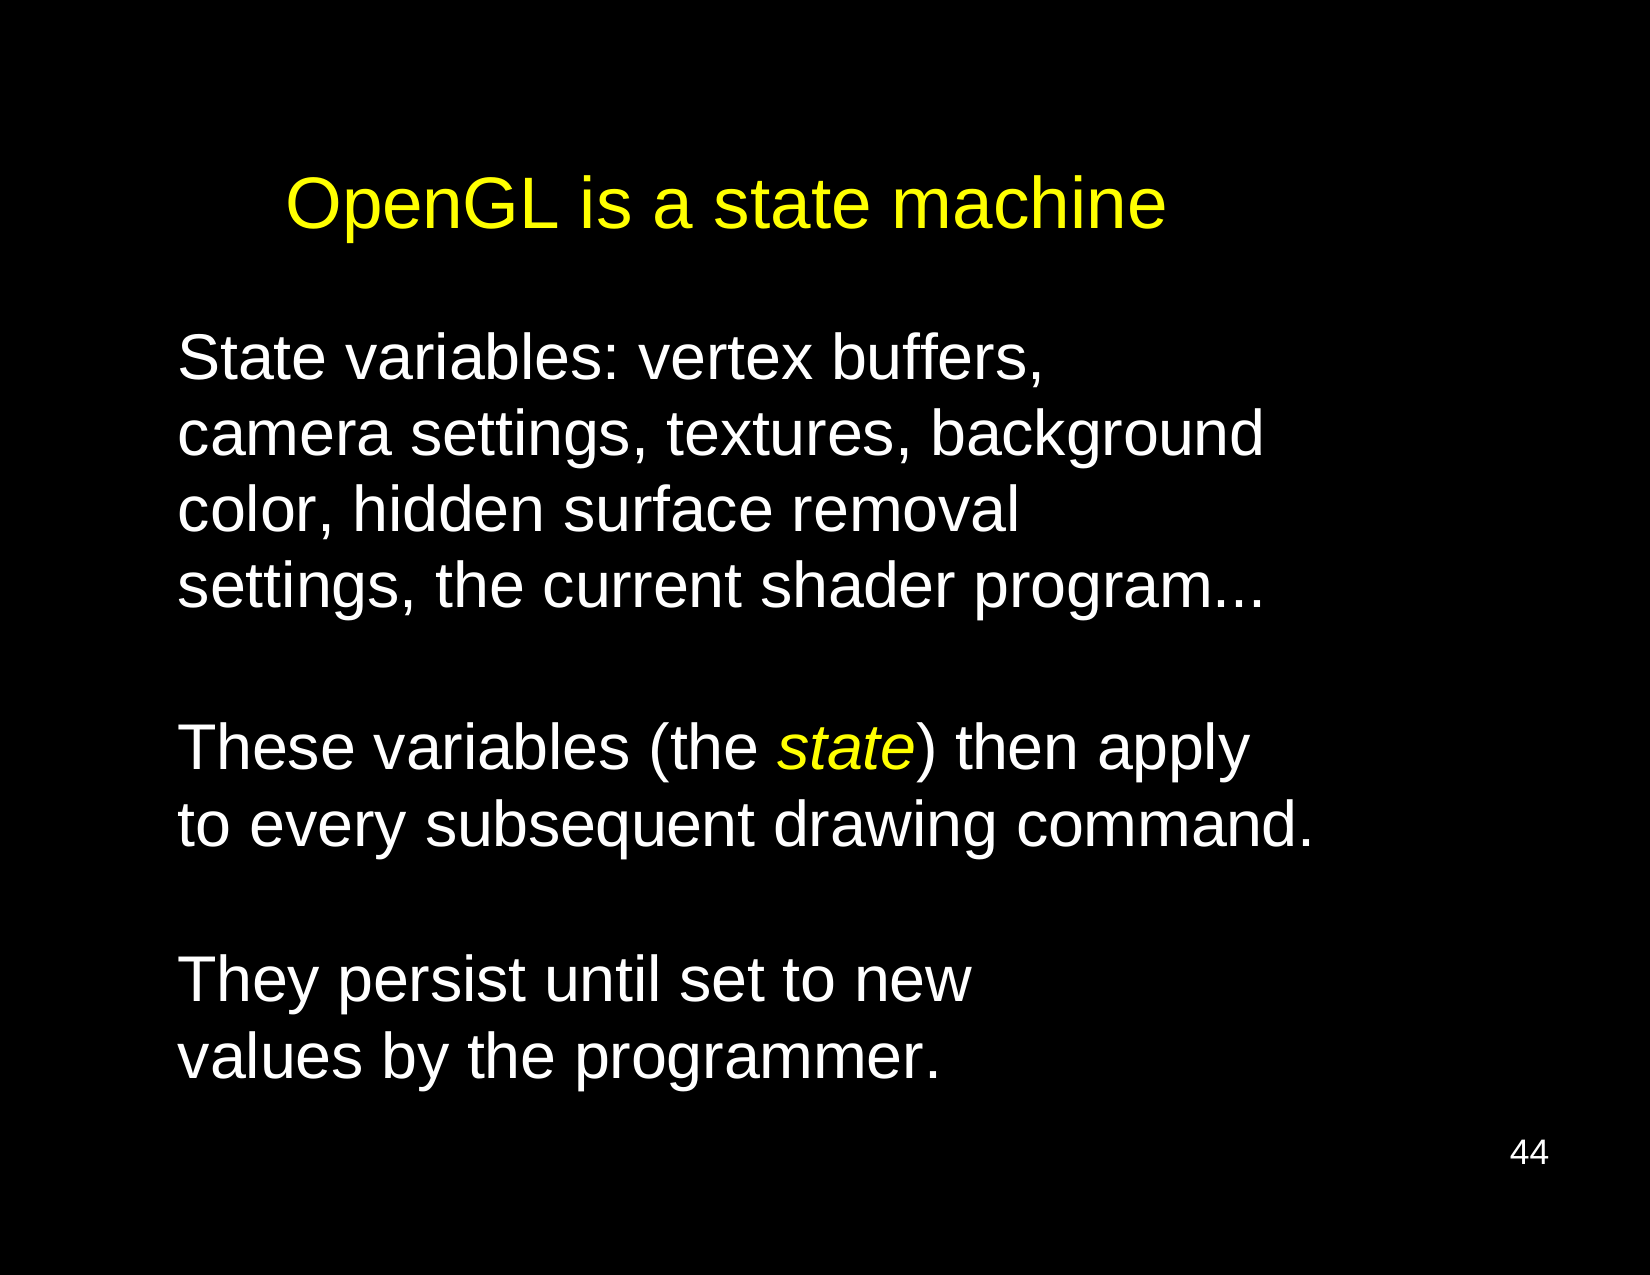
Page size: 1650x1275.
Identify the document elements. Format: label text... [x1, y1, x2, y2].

text_box 44 [1507, 1129, 1563, 1173]
text_box State variables: vertex buffers, camera settings, textures, background color, hidden surface removal settings, the current shader program... These variables (the state) then apply to every subsequent drawing command. They persist until set to new values by the programmer. [175, 318, 1322, 1092]
title OpenGL is a state machine [199, 155, 1451, 369]
